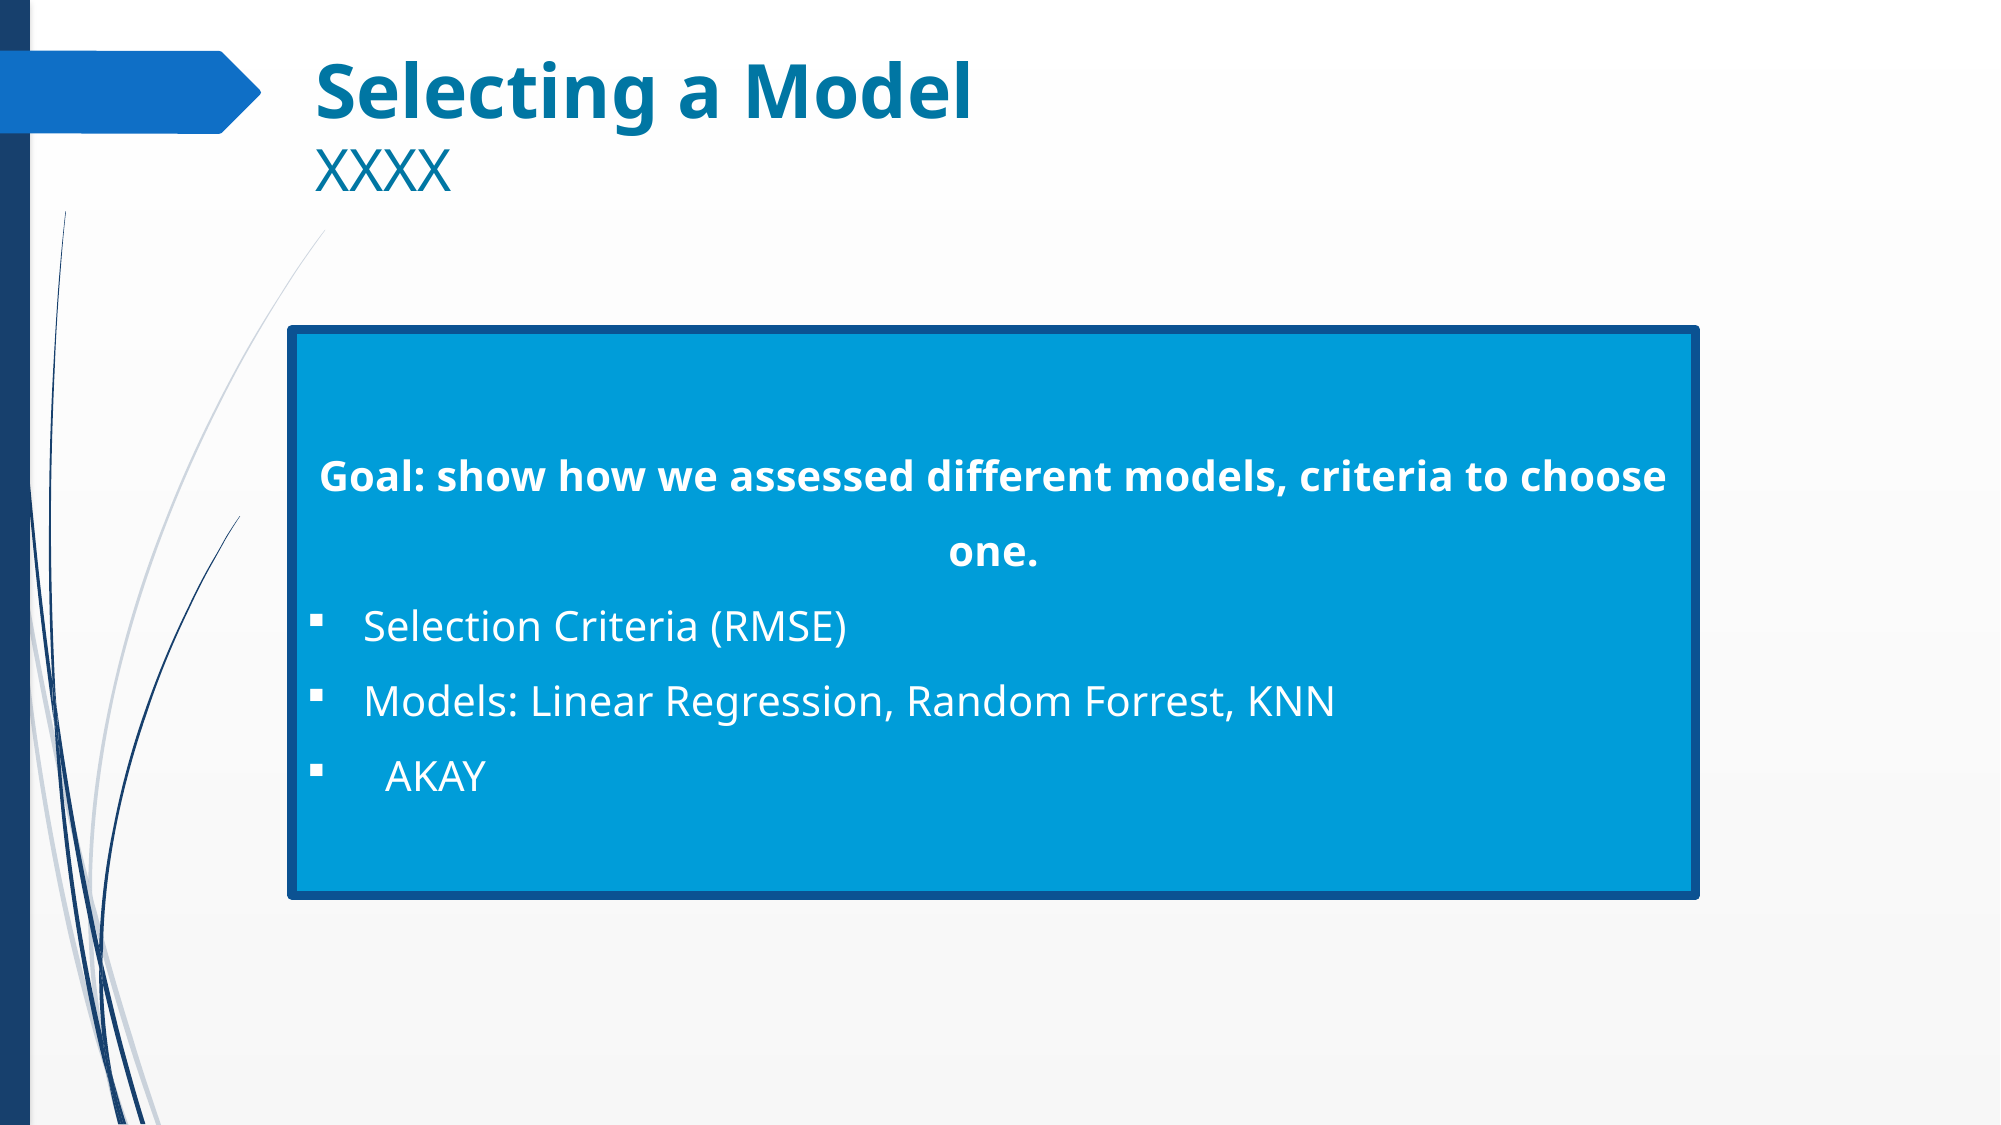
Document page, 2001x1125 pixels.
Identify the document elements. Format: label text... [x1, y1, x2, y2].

text_box Goal: show how we assessed different models, criteria to choose one. Selection Criteria (RMSE) Models: Linear Regression, Random Forrest, KNN AKAY [291, 328, 1697, 897]
title Selecting a Model XXXX [300, 35, 1762, 246]
